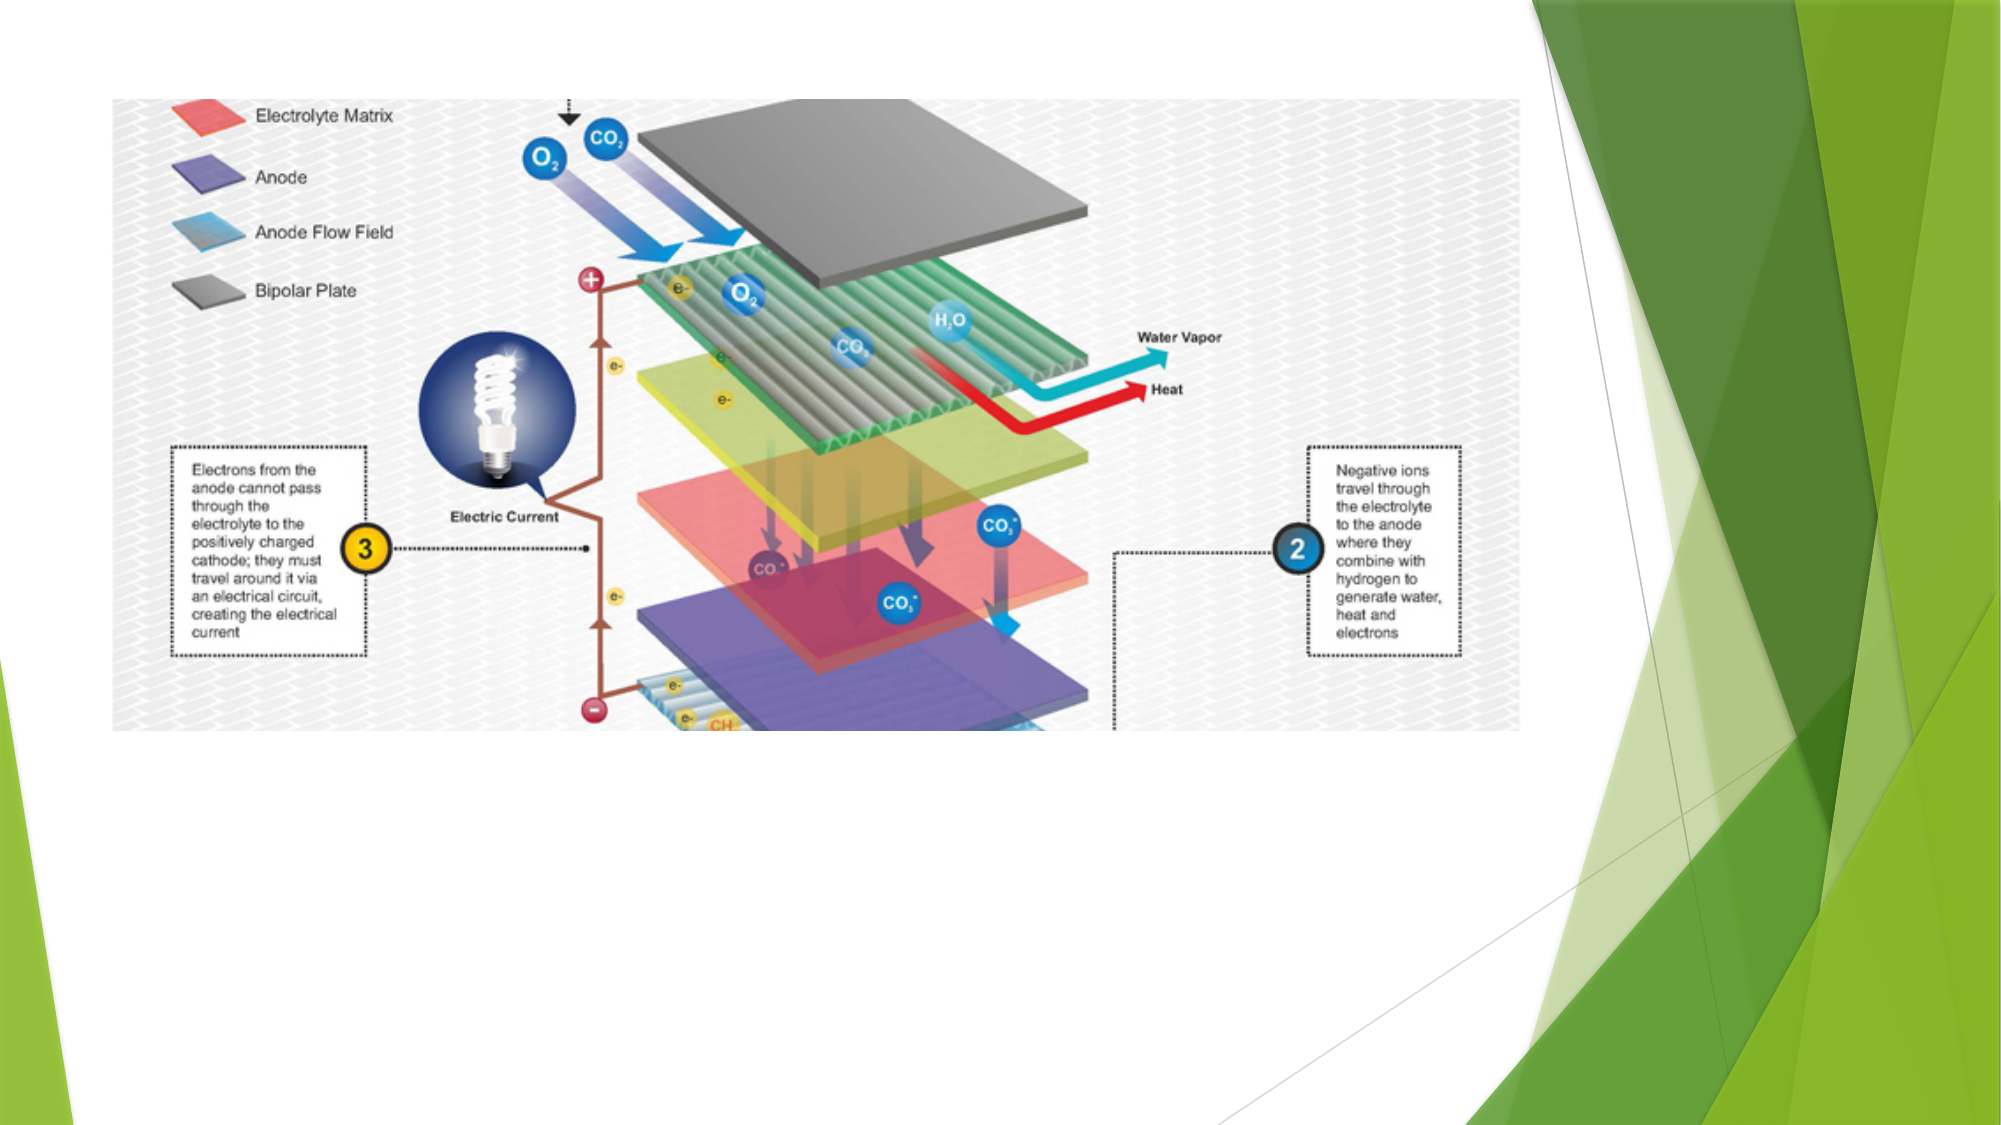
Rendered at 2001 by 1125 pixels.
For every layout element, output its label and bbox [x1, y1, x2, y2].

picture [110, 99, 1522, 732]
